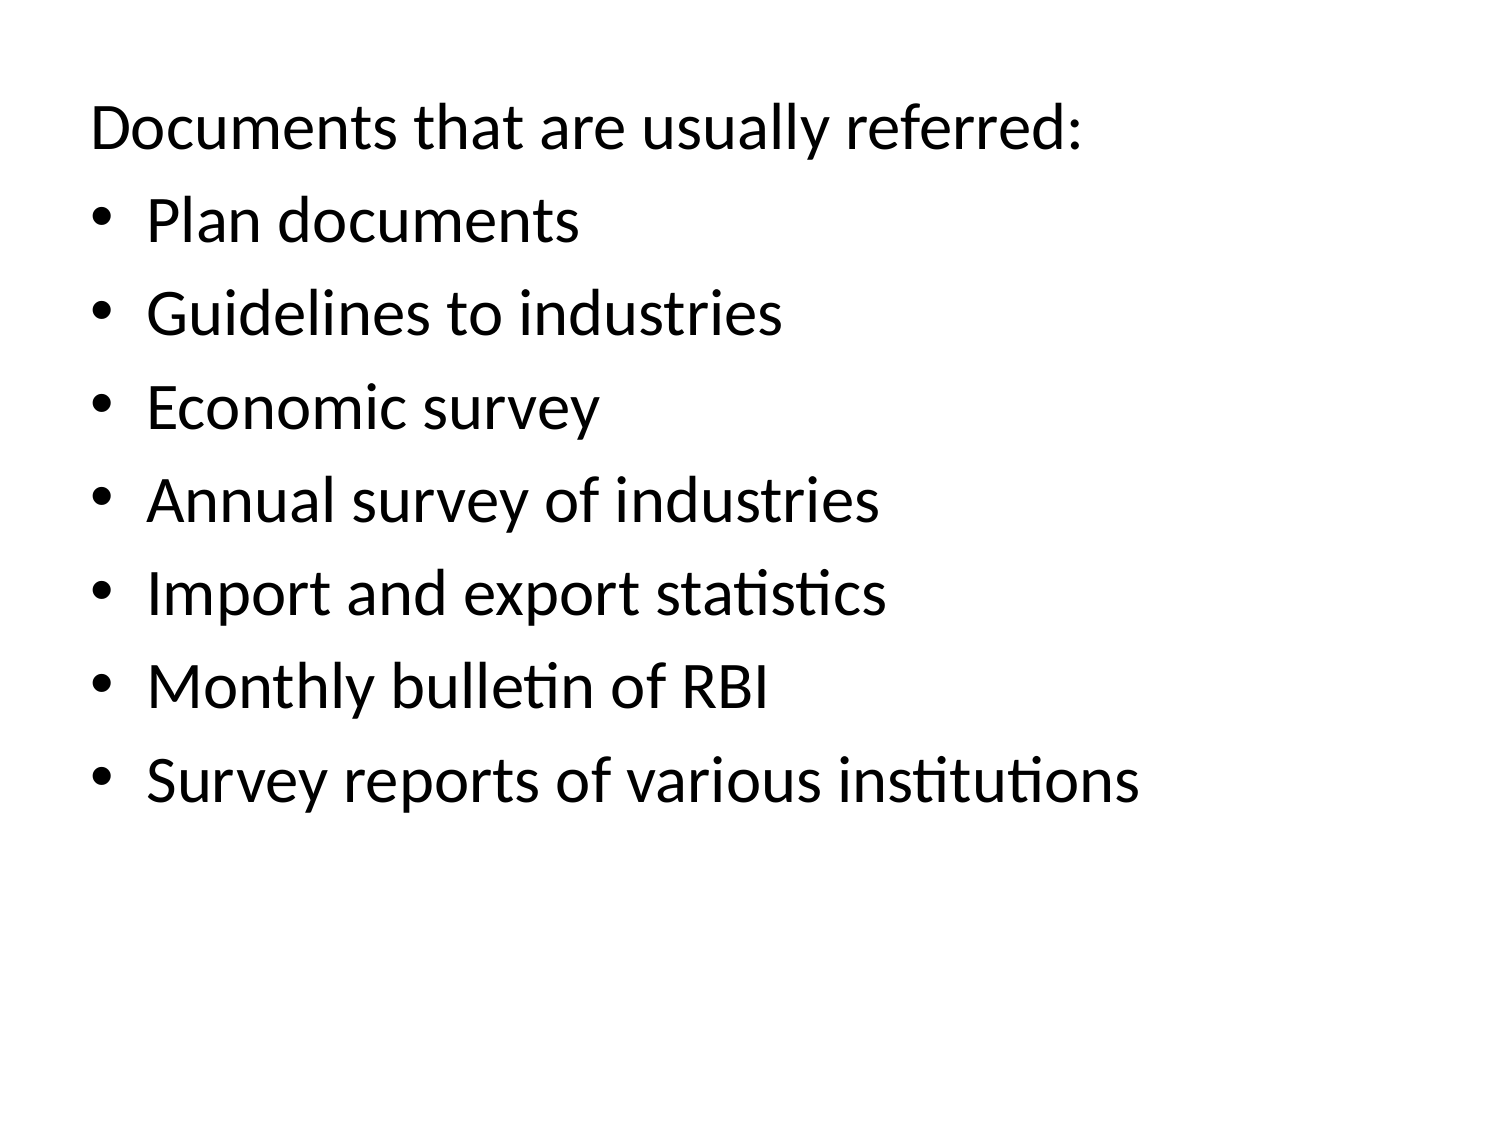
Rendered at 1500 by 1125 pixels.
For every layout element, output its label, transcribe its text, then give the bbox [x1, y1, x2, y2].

list Documents that are usually referred: Plan documents Guidelines to industries Economic survey Annual survey of industries Import and export statistics Monthly bulletin of RBI Survey reports of various institutions [75, 75, 1425, 1063]
